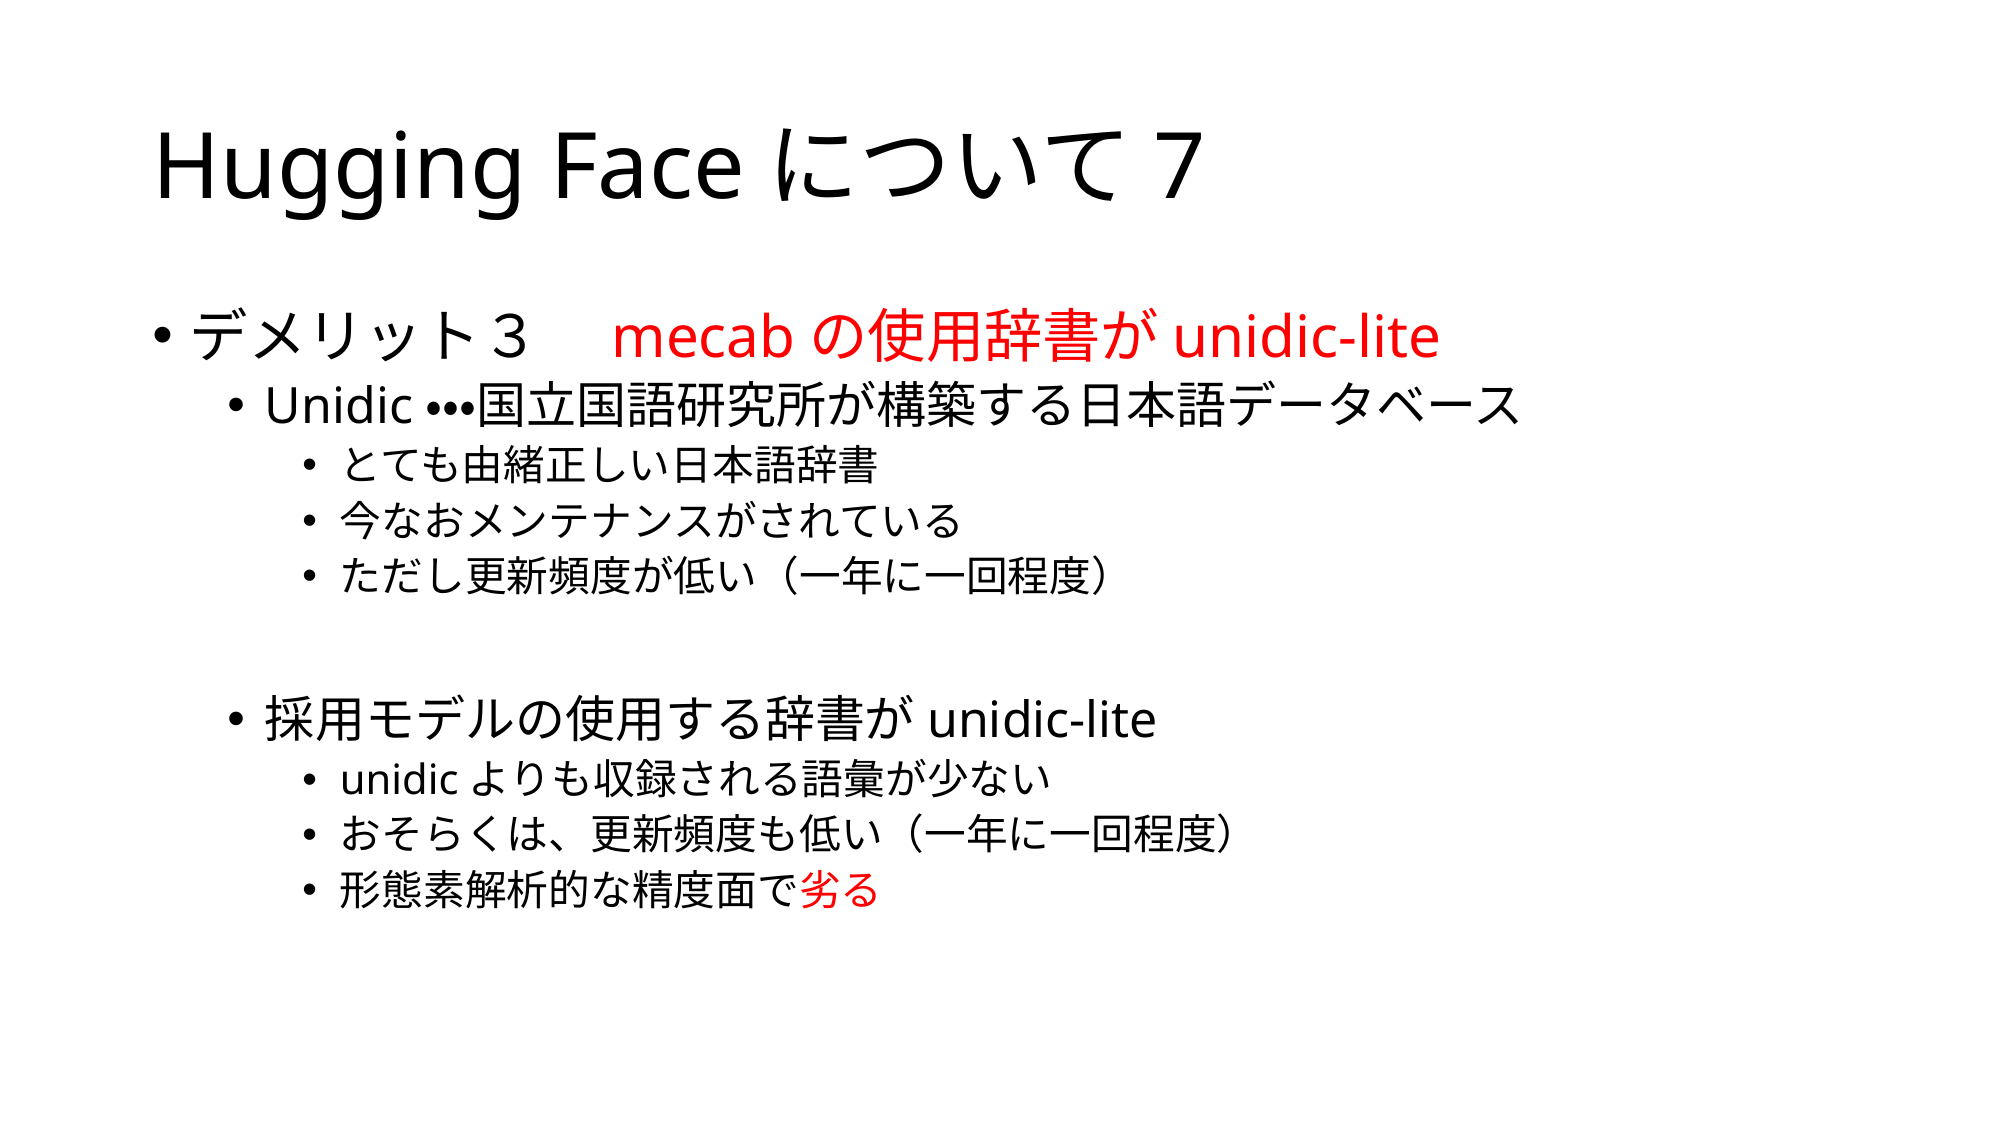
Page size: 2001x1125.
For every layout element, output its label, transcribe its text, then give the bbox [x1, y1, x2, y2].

list デメリット３ mecabの使用辞書がunidic-lite Unidic・・・国立国語研究所が構築する日本語データベース とても由緒正しい日本語辞書 今なおメンテナンスがされている ただし更新頻度が低い（一年に一回程度） 採用モデルの使用する辞書がunidic-lite unidicよりも収録される語彙が少ない おそらくは、更新頻度も低い（一年に一回程度） 形態素解析的な精度面で劣る [137, 299, 1863, 1014]
title Hugging Faceについて7 [137, 59, 1863, 278]
